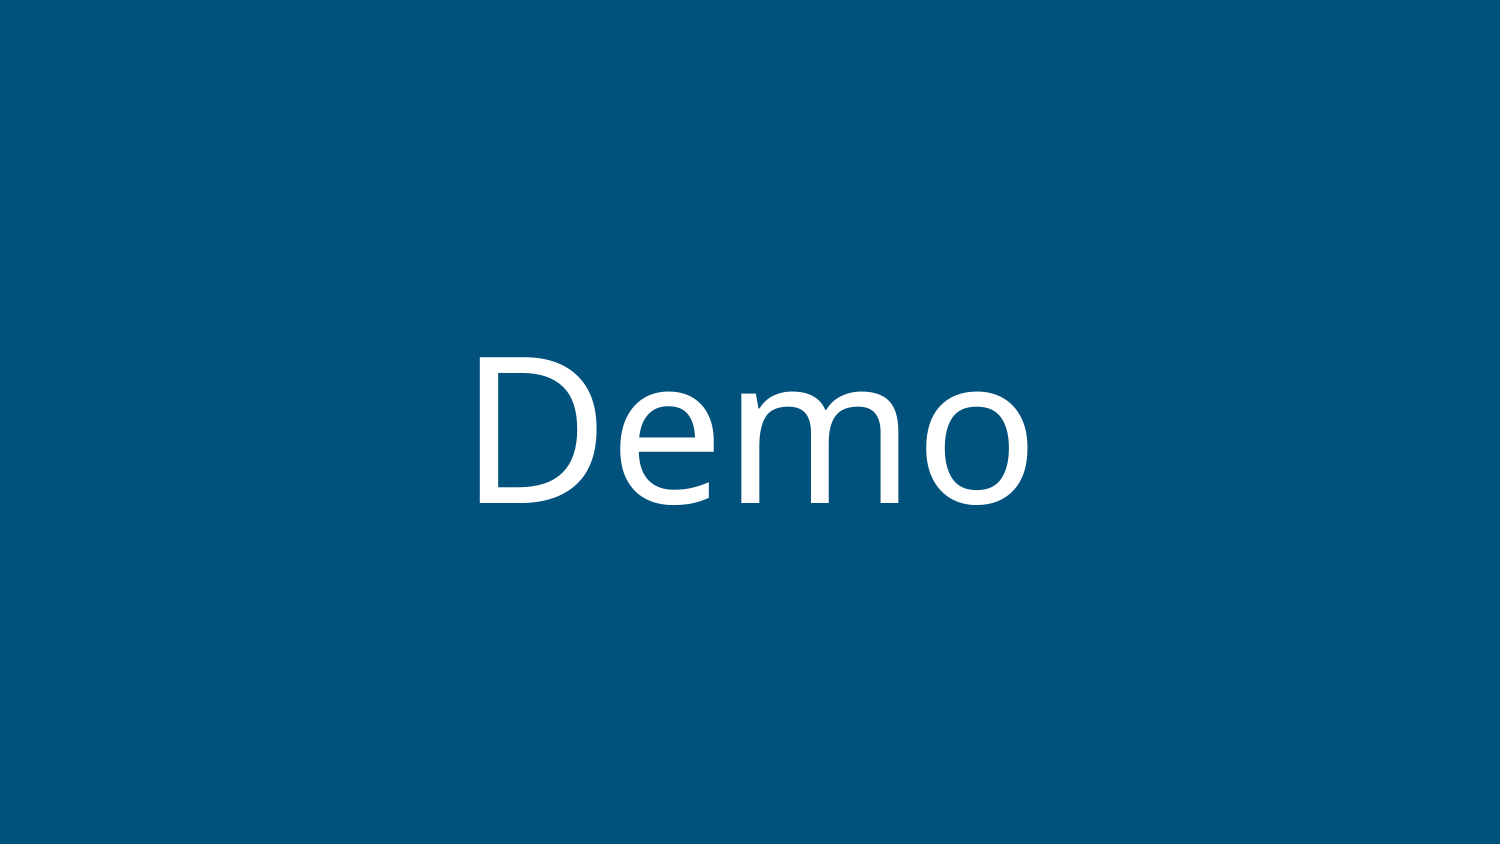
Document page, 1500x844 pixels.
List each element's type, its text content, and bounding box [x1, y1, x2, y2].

title Demo [289, 86, 1211, 758]
